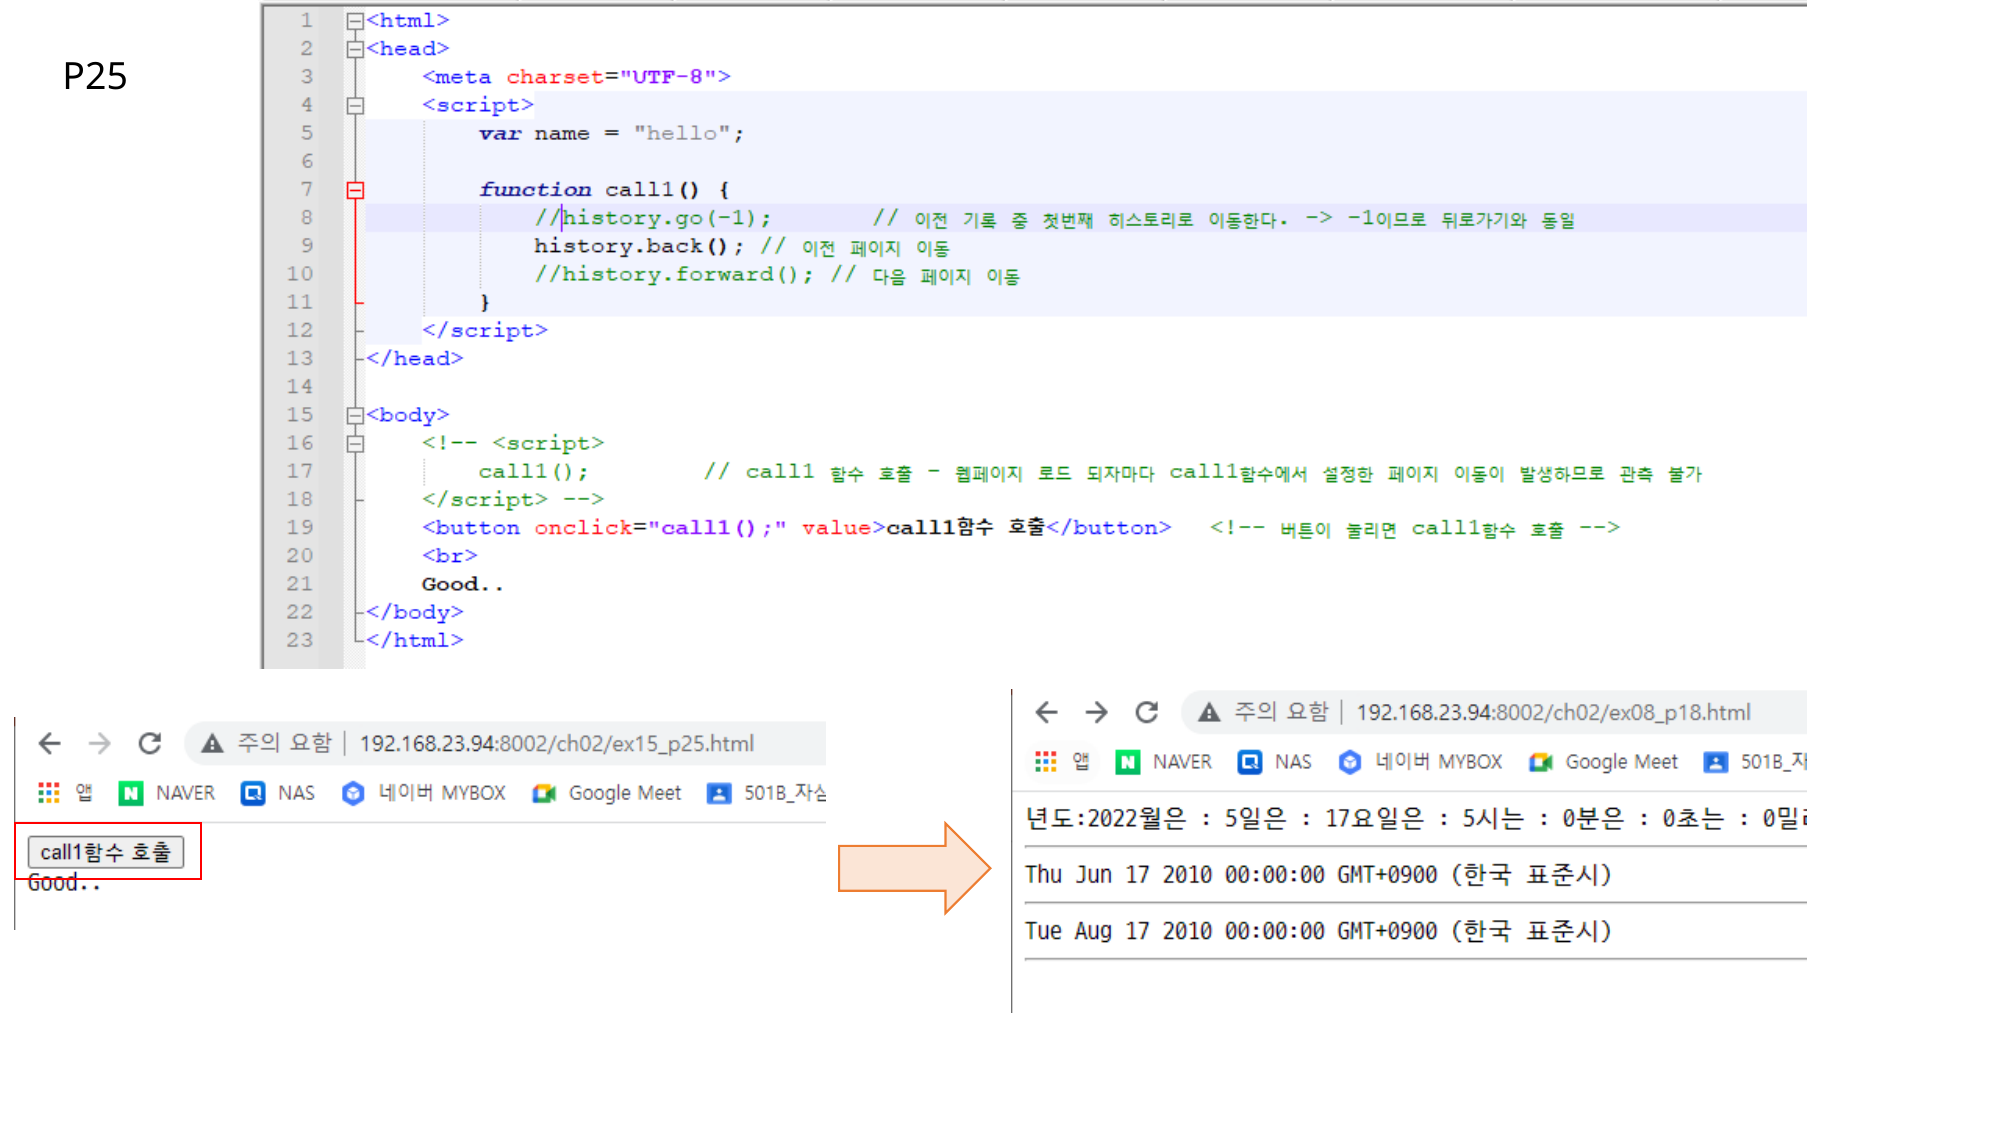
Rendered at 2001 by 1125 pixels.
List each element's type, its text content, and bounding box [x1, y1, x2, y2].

text_box [838, 820, 992, 916]
picture [258, 0, 1807, 669]
picture [14, 717, 826, 930]
picture [1011, 689, 1807, 1013]
text_box P25 [47, 44, 143, 105]
